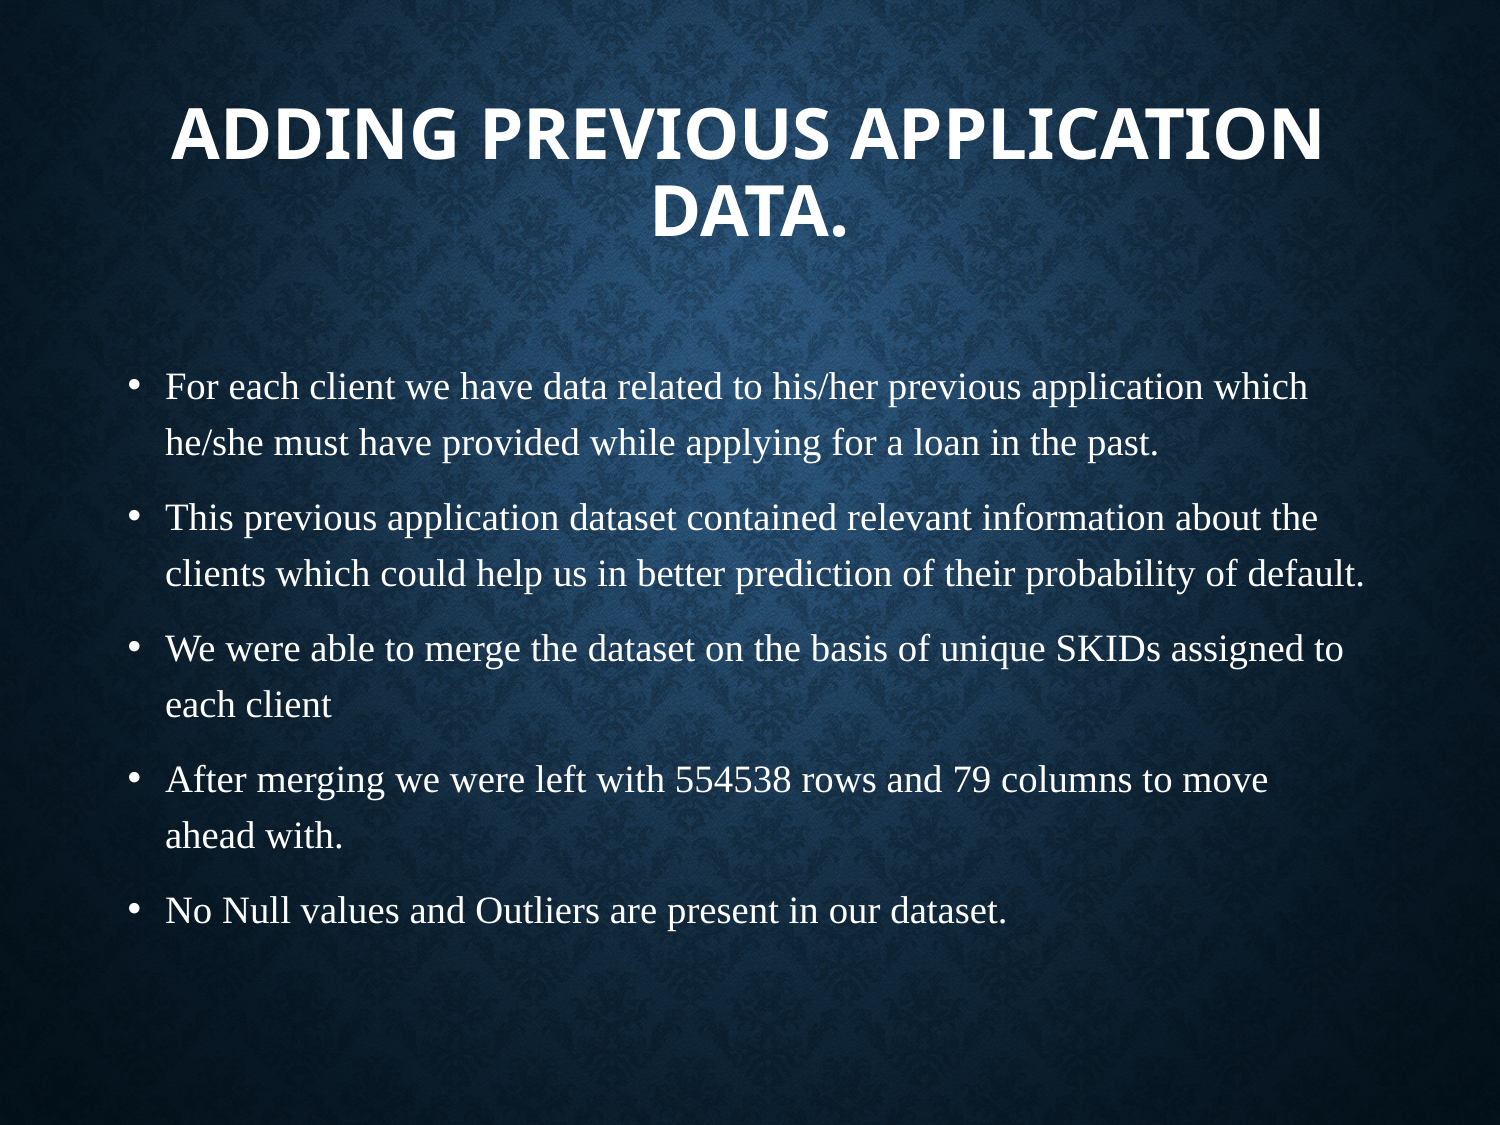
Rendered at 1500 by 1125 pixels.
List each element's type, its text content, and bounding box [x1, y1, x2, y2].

title Adding previous application data. [112, 66, 1387, 284]
list For each client we have data related to his/her previous application which he/she must have provided while applying for a loan in the past. This previous application dataset contained relevant information about the clients which could help us in better prediction of their probability of default. We were able to merge the dataset on the basis of unique SKIDs assigned to each client After merging we were left with 554538 rows and 79 columns to move ahead with. No Null values and Outliers are present in our dataset. [112, 343, 1387, 950]
